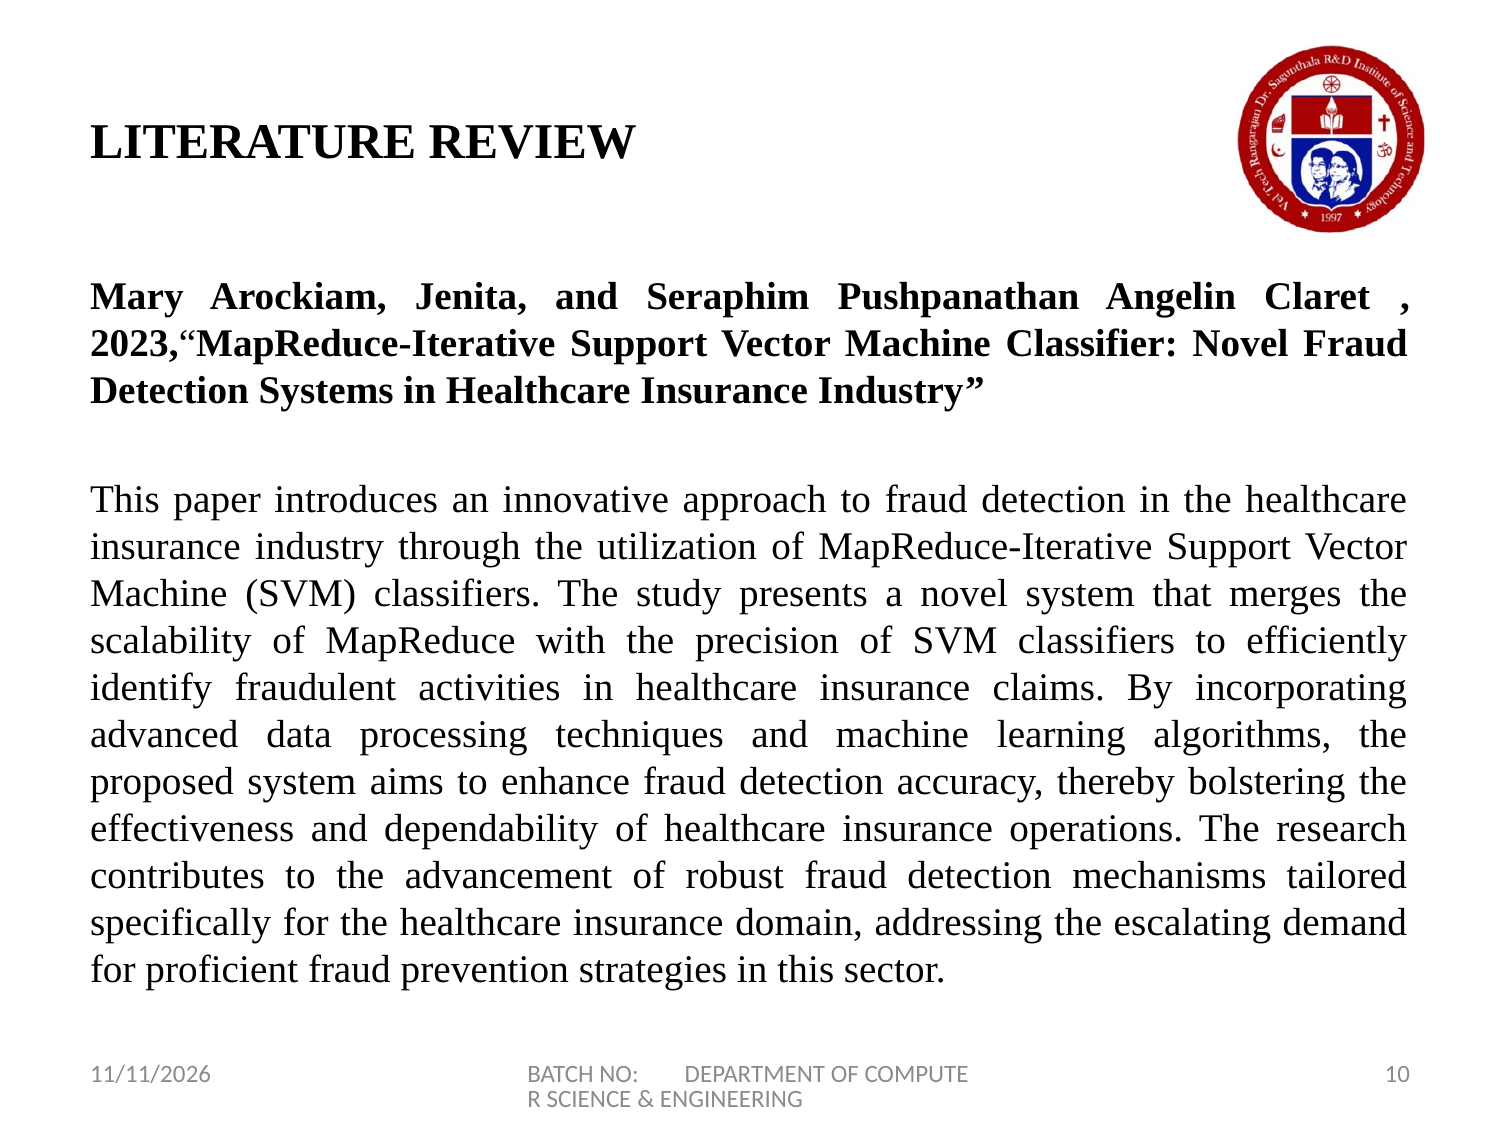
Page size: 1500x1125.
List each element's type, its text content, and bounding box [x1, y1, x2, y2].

list Mary Arockiam, Jenita, and Seraphim Pushpanathan Angelin Claret , 2023,“MapReduce-Iterative Support Vector Machine Classifier: Novel Fraud Detection Systems in Healthcare Insurance Industry” This paper introduces an innovative approach to fraud detection in the healthcare insurance industry through the utilization of MapReduce-Iterative Support Vector Machine (SVM) classifiers. The study presents a novel system that merges the scalability of MapReduce with the precision of SVM classifiers to efficiently identify fraudulent activities in healthcare insurance claims. By incorporating advanced data processing techniques and machine learning algorithms, the proposed system aims to enhance fraud detection accuracy, thereby bolstering the effectiveness and dependability of healthcare insurance operations. The research contributes to the advancement of robust fraud detection mechanisms tailored specifically for the healthcare insurance domain, addressing the escalating demand for proficient fraud prevention strategies in this sector. [75, 262, 1425, 1005]
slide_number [75, 1042, 425, 1103]
footer BATCH NO: DEPARTMENT OF COMPUTER SCIENCE & ENGINEERING [512, 1042, 988, 1103]
title LITERATURE REVIEW [75, 45, 1425, 233]
slide_number 10 [1074, 1042, 1425, 1103]
